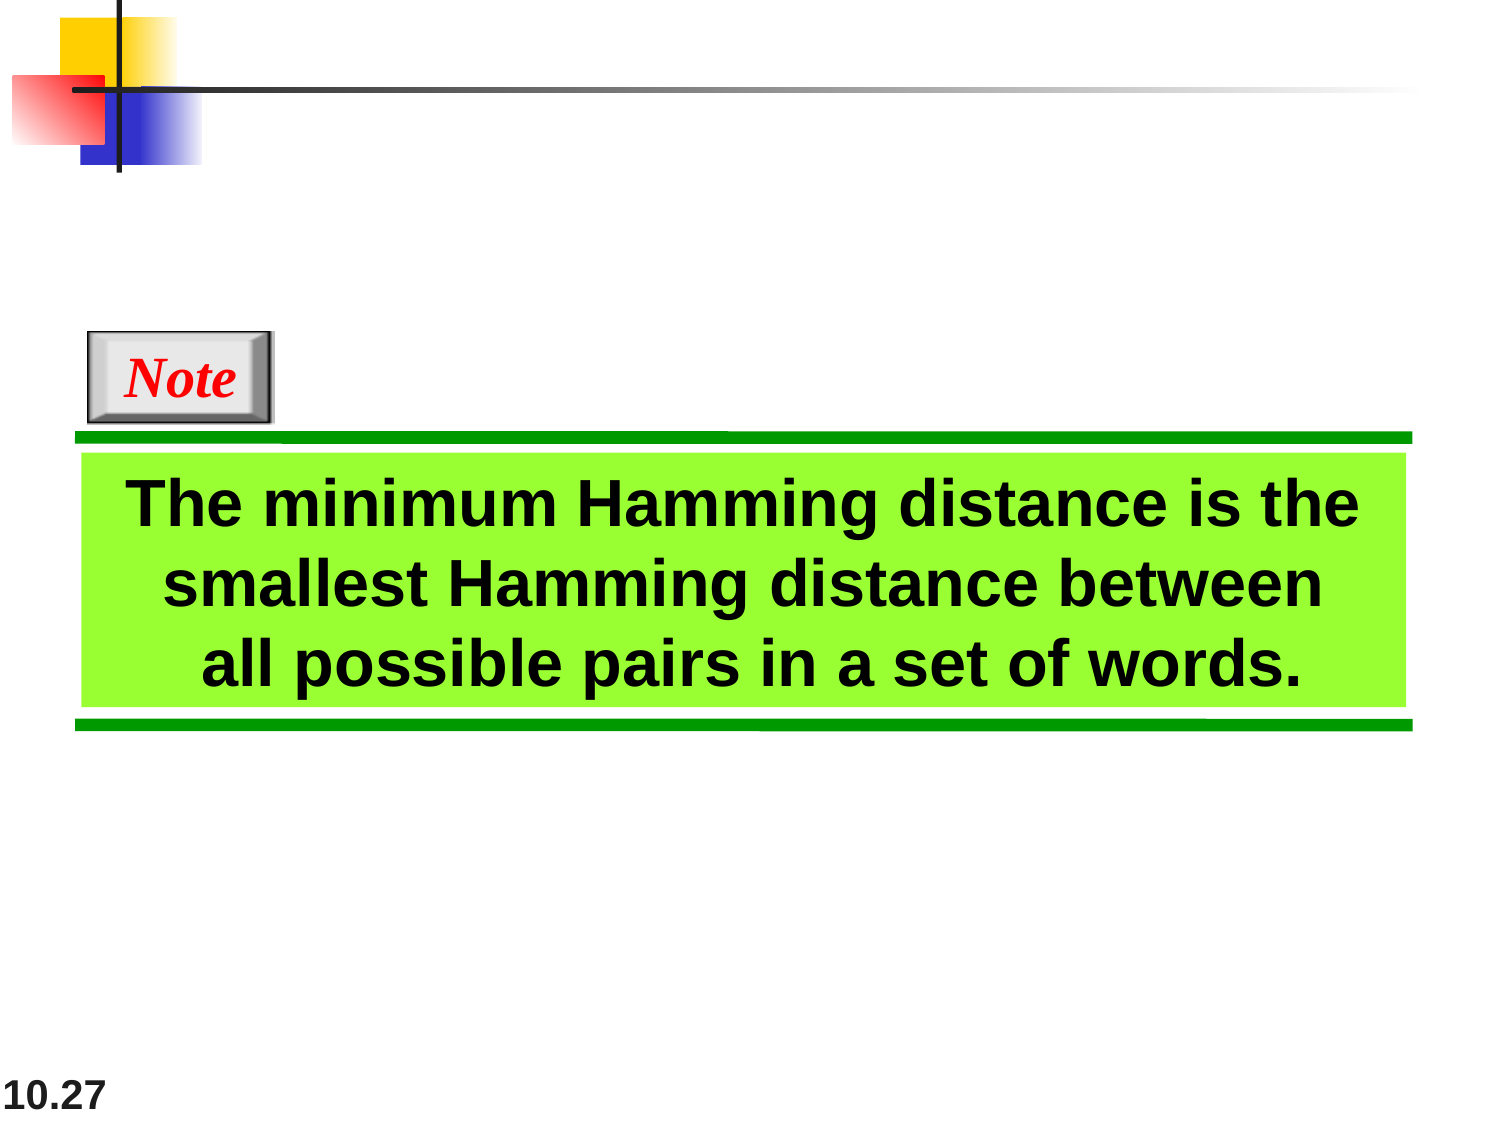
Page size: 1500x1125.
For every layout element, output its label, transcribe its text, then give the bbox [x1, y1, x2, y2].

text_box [87, 331, 275, 425]
text_box [80, 93, 116, 165]
text_box [12, 75, 105, 145]
text_box [116, 93, 122, 173]
text_box [122, 93, 141, 165]
text_box [122, 17, 177, 86]
text_box [72, 87, 1423, 93]
text_box [116, 0, 122, 87]
text_box [141, 93, 202, 165]
text_box The minimum Hamming distance is the smallest Hamming distance between all possible pairs in a set of words. [81, 452, 1407, 708]
text_box [60, 17, 116, 86]
slide_number 10.27 [0, 1050, 300, 1125]
